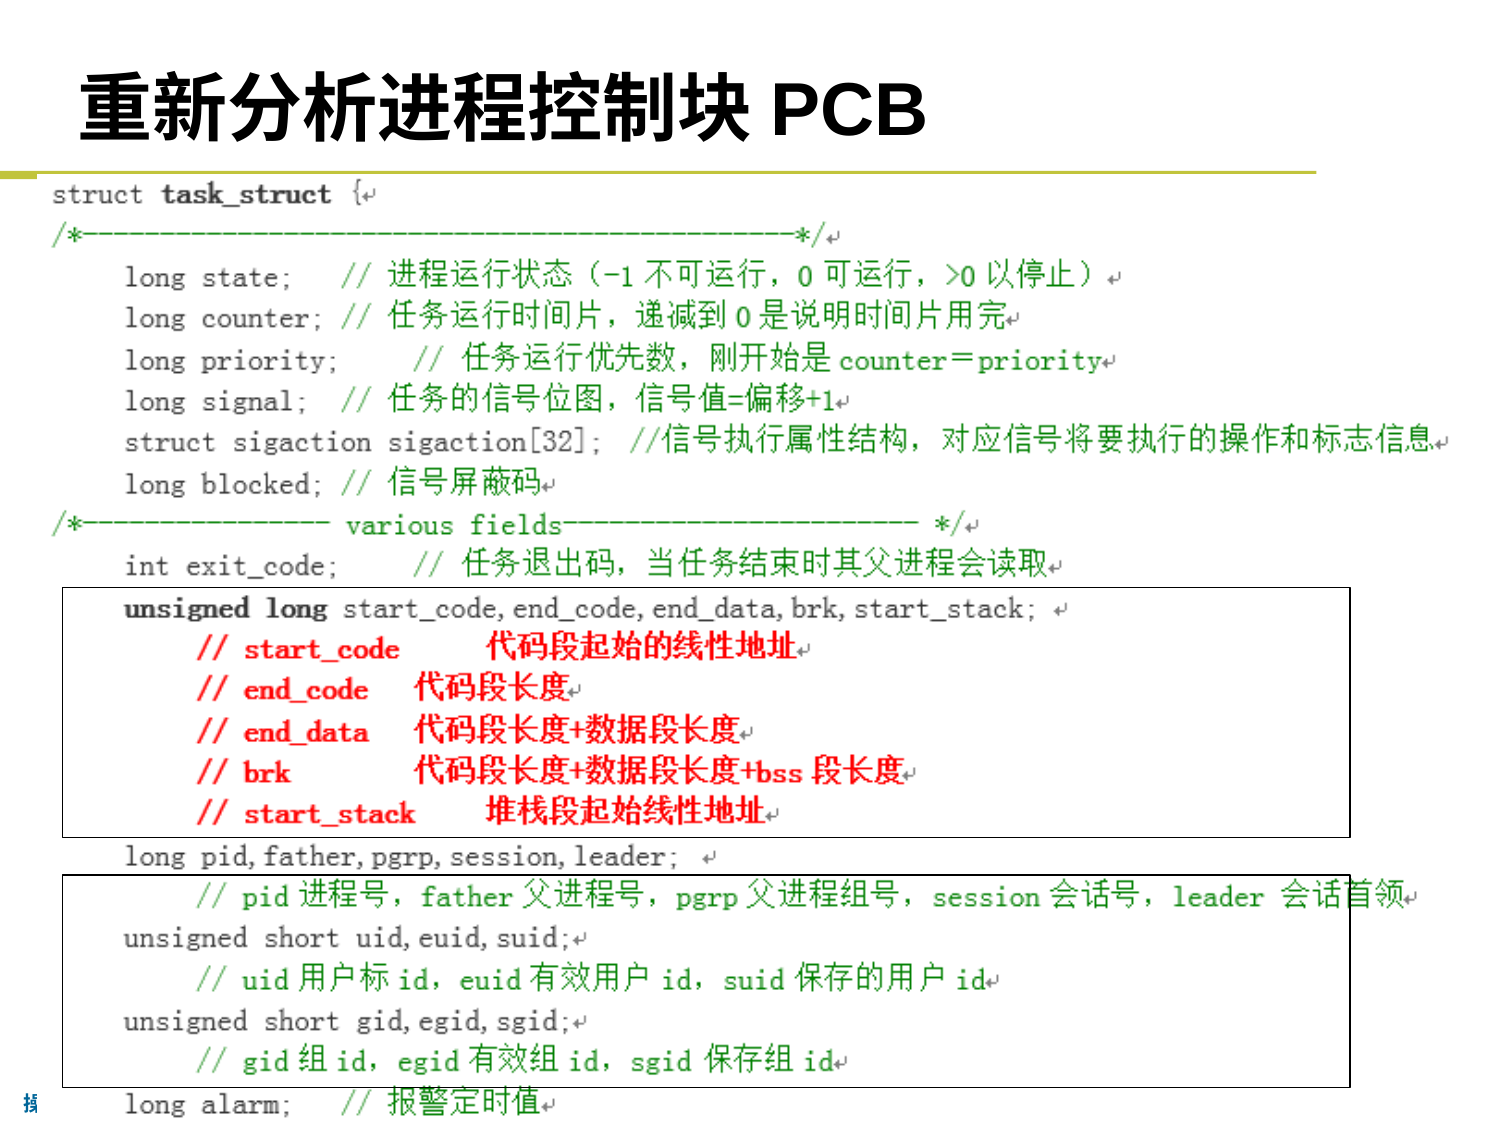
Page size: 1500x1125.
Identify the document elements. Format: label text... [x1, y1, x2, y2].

picture [35, 174, 1463, 1125]
title 重新分析进程控制块PCB [62, 50, 1350, 161]
